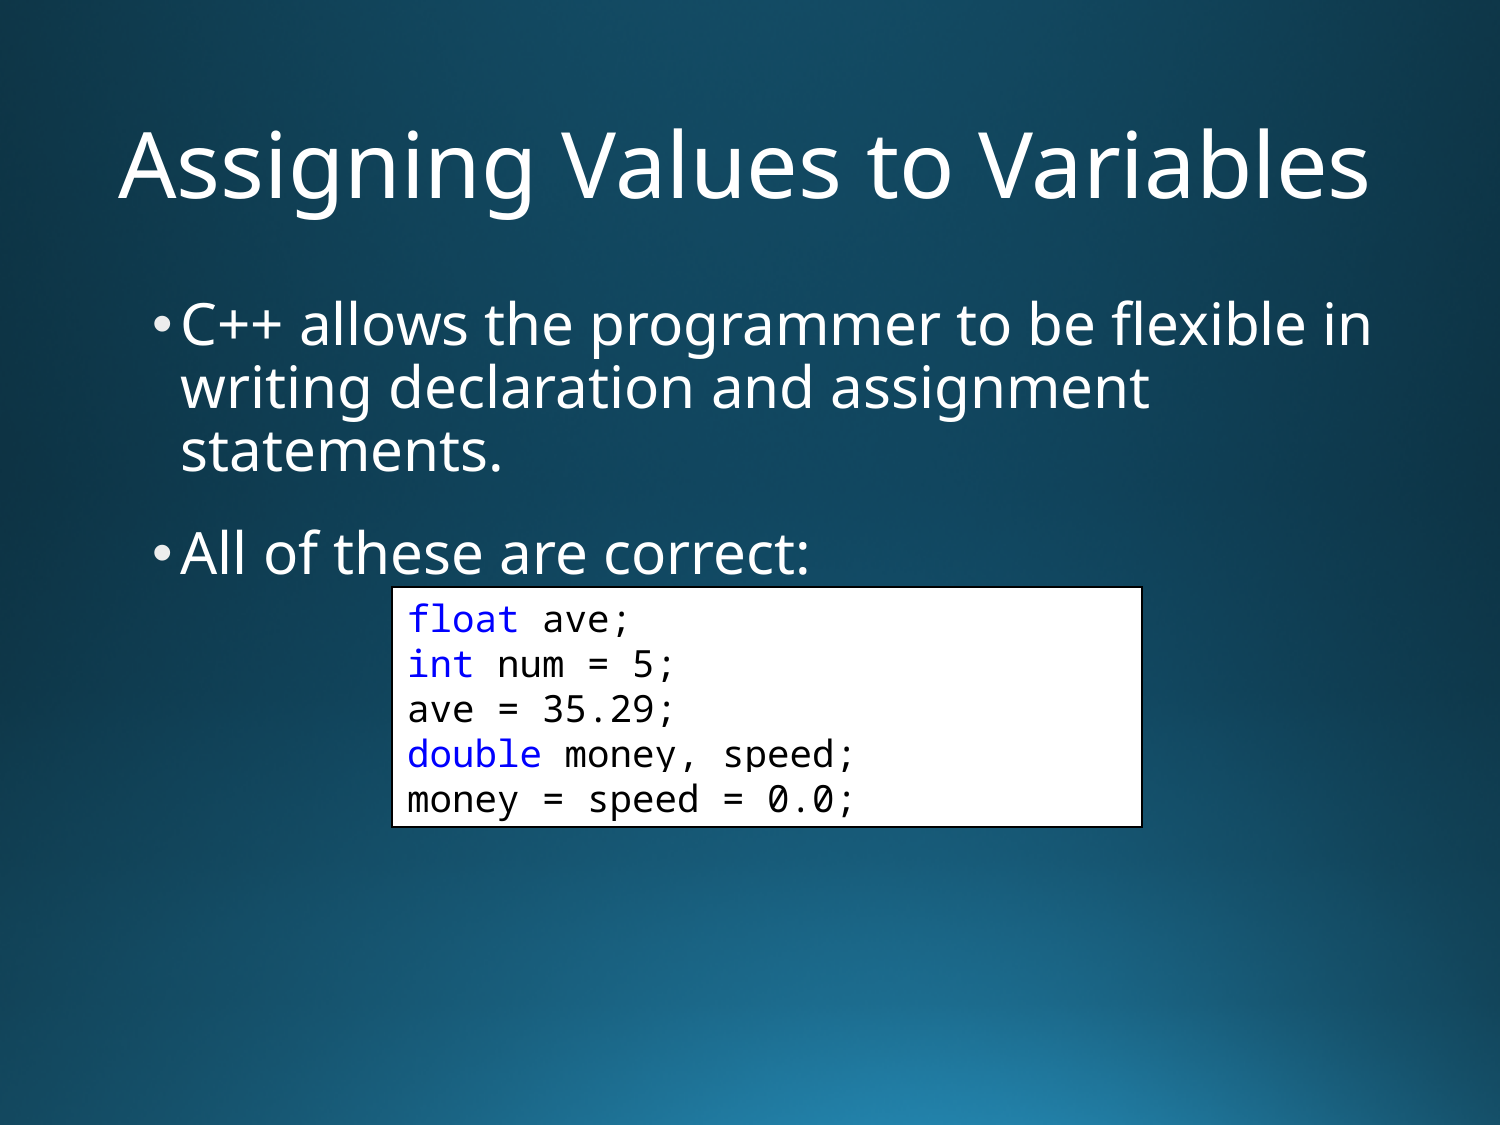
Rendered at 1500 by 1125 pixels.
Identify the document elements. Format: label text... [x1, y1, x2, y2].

text_box float ave; int num = 5; ave = 35.29; double money, speed; money = speed = 0.0; [391, 586, 1143, 828]
title Assigning Values to Variables [103, 59, 1397, 278]
list C++ allows the programmer to be flexible in writing declaration and assignment statements. All of these are correct: [137, 287, 1397, 1002]
picture [0, 0, 1500, 1125]
